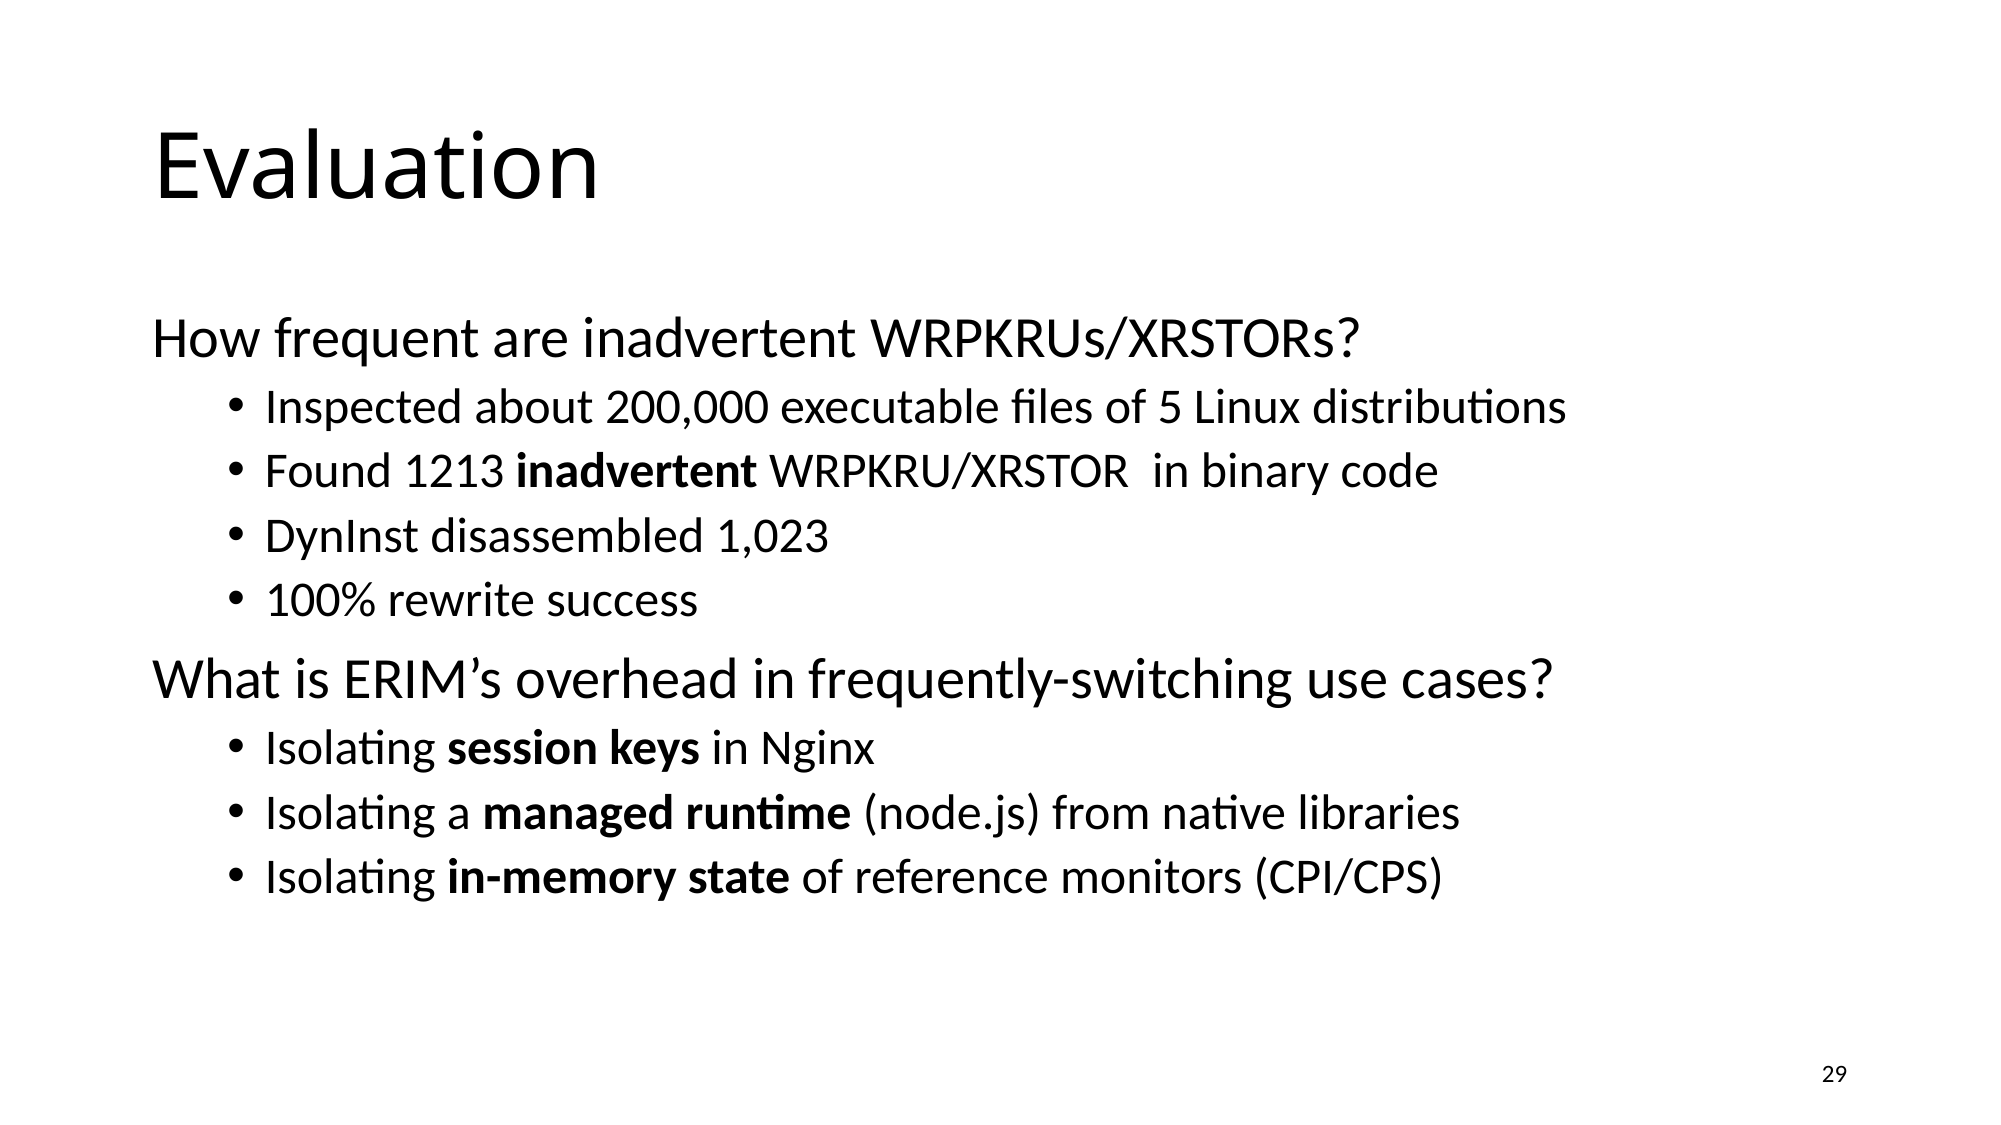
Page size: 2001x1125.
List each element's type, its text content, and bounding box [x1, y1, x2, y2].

title Evaluation [137, 59, 1863, 278]
list How frequent are inadvertent WRPKRUs/XRSTORs? Inspected about 200,000 executable files of 5 Linux distributions Found 1213 inadvertent WRPKRU/XRSTOR in binary code DynInst disassembled 1,023 100% rewrite success What is ERIM’s overhead in frequently-switching use cases? Isolating session keys in Nginx Isolating a managed runtime (node.js) from native libraries Isolating in-memory state of reference monitors (CPI/CPS) [137, 299, 1863, 1014]
slide_number 29 [1412, 1042, 1863, 1103]
